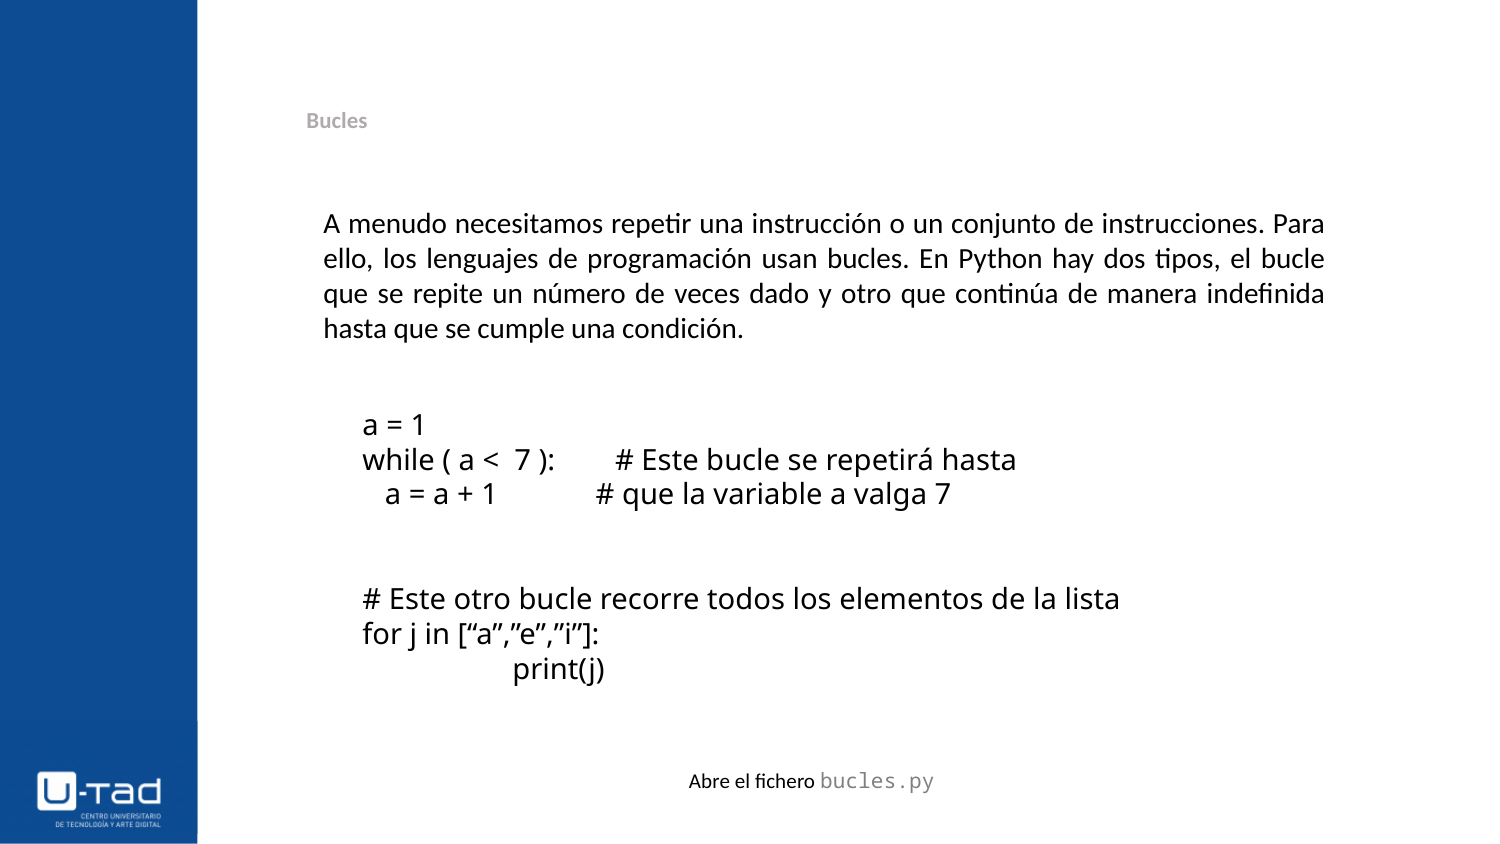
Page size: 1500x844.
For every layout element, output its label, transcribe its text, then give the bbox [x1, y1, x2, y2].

title Bucles [291, 37, 1500, 142]
picture [0, 721, 198, 834]
text_box a = 1 while ( a < 7 ): # Este bucle se repetirá hasta a = a + 1 # que la variable a valga 7 # Este otro bucle recorre todos los elementos de la lista for j in [“a”,”e”,”i”]: print(j) [291, 398, 1436, 693]
text_box Abre el fichero bucles.py [674, 760, 950, 801]
text_box A menudo necesitamos repetir una instrucción o un conjunto de instrucciones. Para ello, los lenguajes de programación usan bucles. En Python hay dos tipos, el bucle que se repite un número de veces dado y otro que continúa de manera indefinida hasta que se cumple una condición. [308, 197, 1341, 352]
